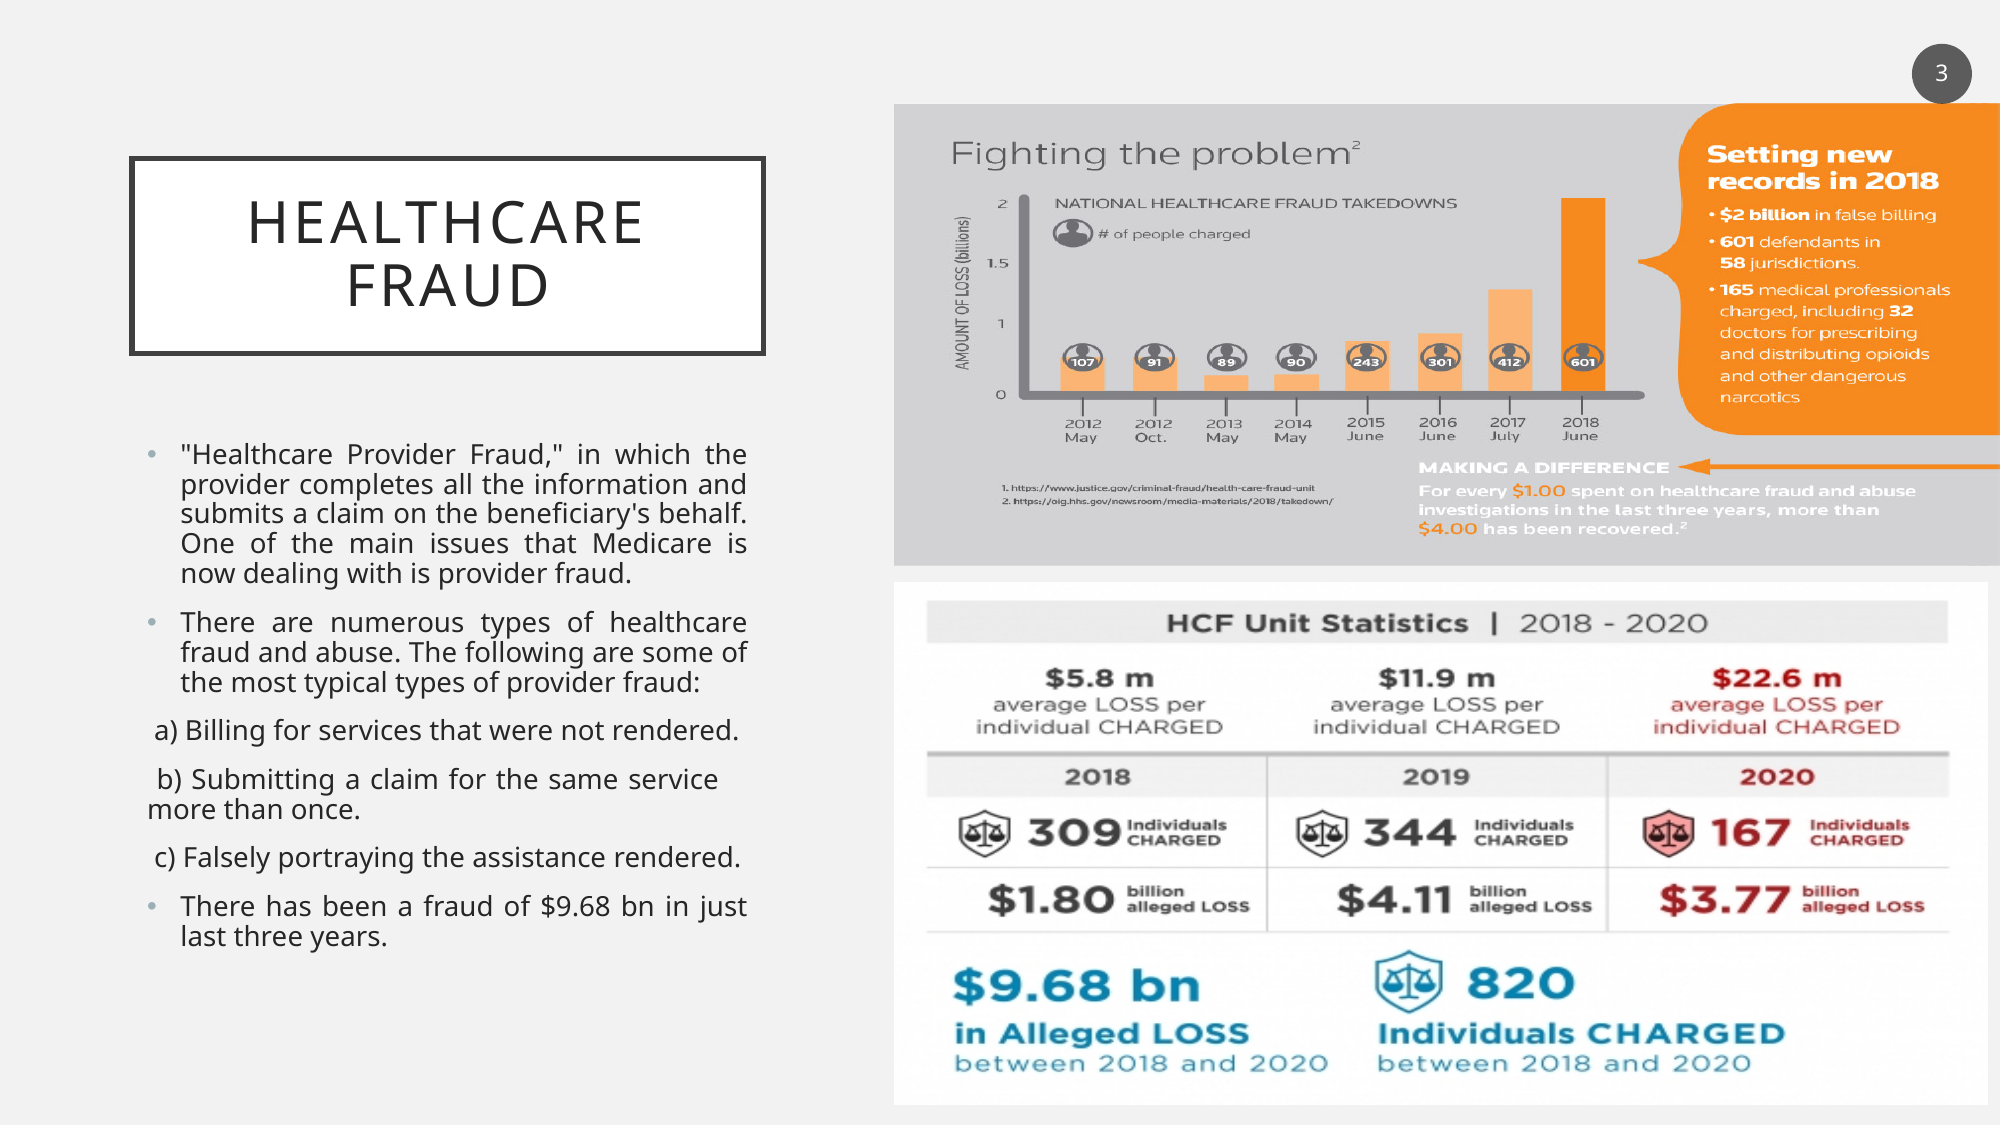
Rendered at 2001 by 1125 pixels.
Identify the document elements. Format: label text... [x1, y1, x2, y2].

title HealthCare Fraud [129, 156, 766, 356]
picture [894, 582, 1988, 1105]
list "Healthcare Provider Fraud," in which the provider completes all the information and submits a claim on the beneficiary's behalf. One of the main issues that Medicare is now dealing with is provider fraud. There are numerous types of healthcare fraud and abuse. The following are some of the most typical types of provider fraud: a) Billing for services that were not rendered. b) Submitting a claim for the same service more than once. c) Falsely portraying the assistance rendered. There has been a fraud of $9.68 bn in just last three years. [131, 432, 764, 1043]
picture [894, 103, 2000, 566]
slide_number 3 [1911, 43, 1972, 103]
